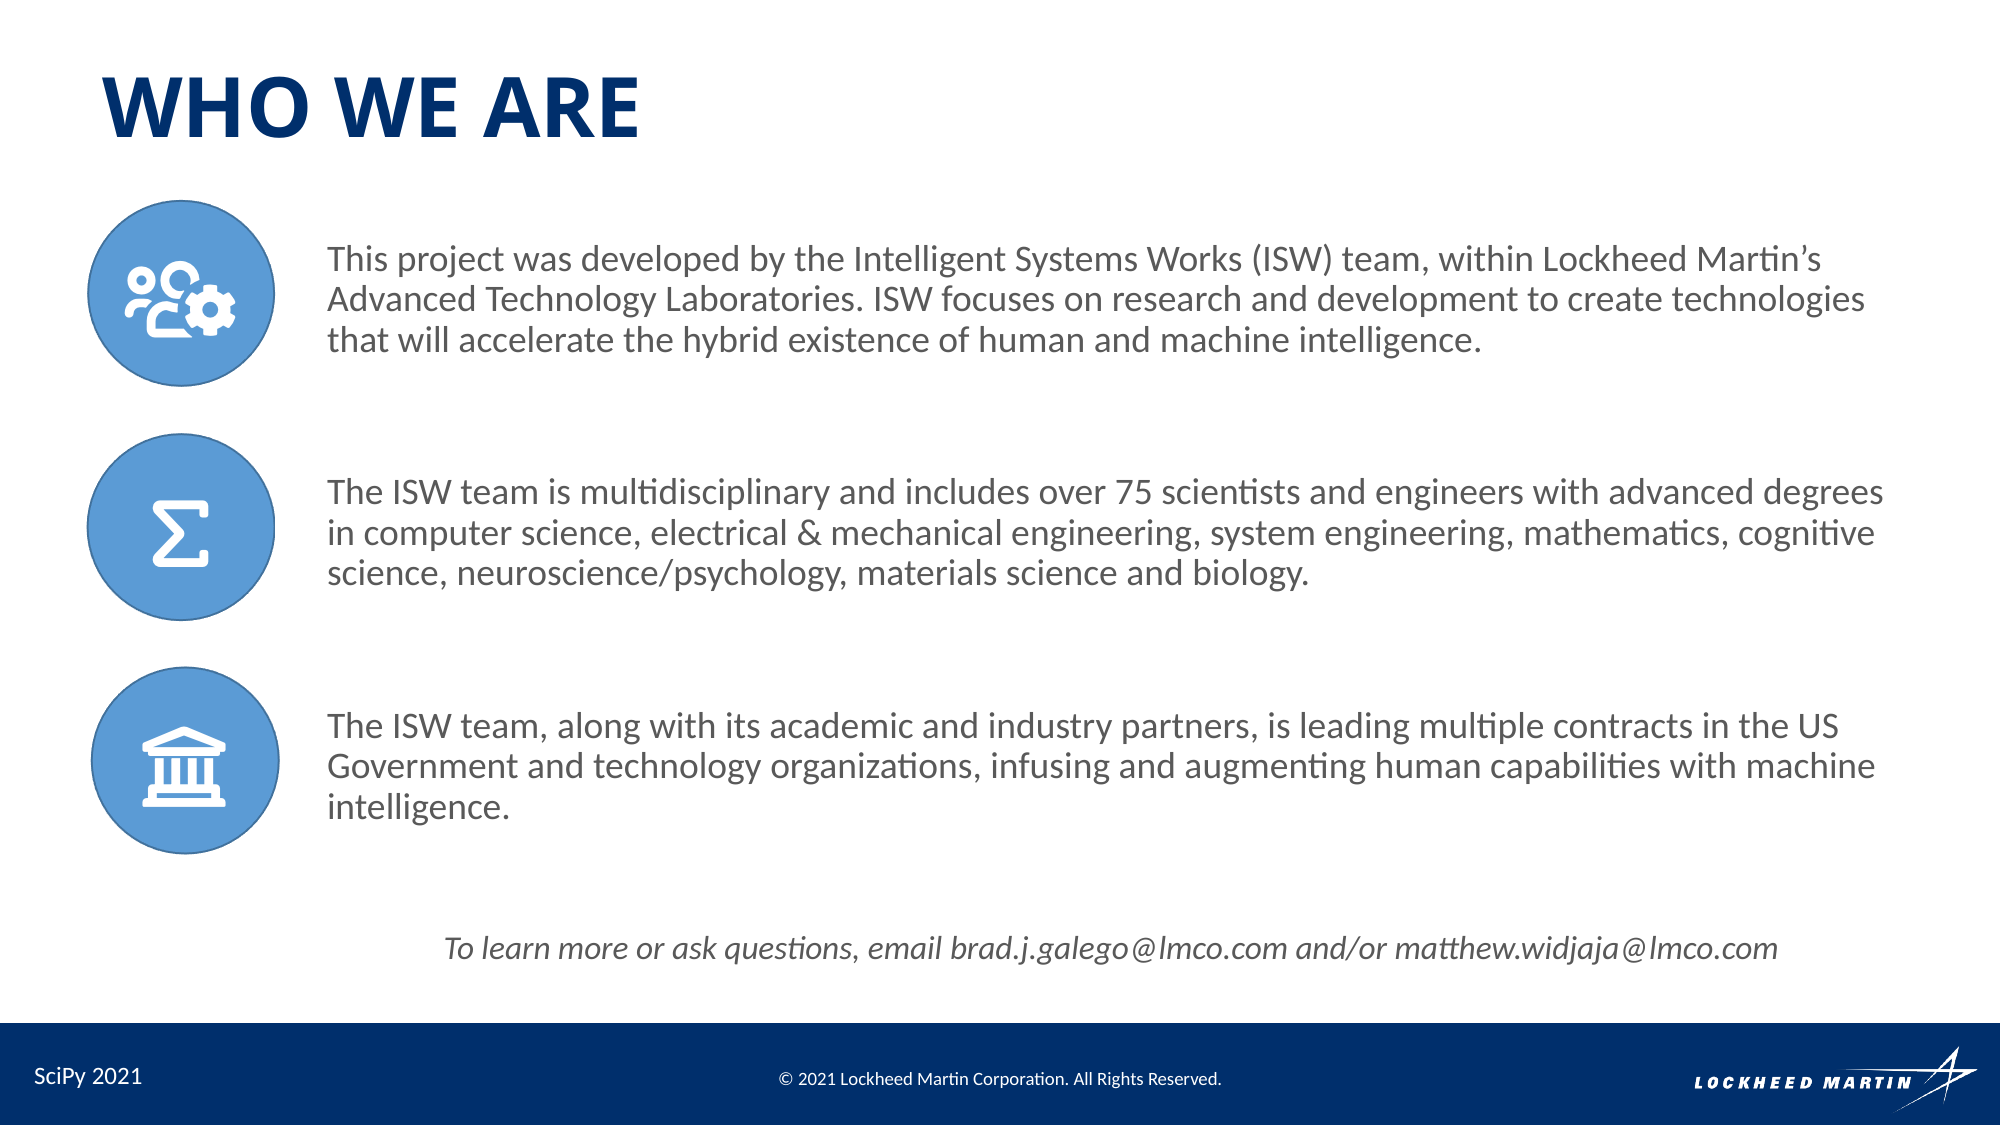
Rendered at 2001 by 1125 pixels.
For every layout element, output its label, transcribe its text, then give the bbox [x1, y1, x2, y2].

list SciPy 2021 [19, 1044, 708, 1109]
picture [86, 432, 275, 633]
list This project was developed by the Intelligent Systems Works (ISW) team, within Lockheed Martin’s Advanced Technology Laboratories. ISW focuses on research and development to create technologies that will accelerate the hybrid existence of human and machine intelligence. [312, 231, 1913, 367]
text_box The ISW team is multidisciplinary and includes over 75 scientists and engineers with advanced degrees in computer science, electrical & mechanical engineering, system engineering, mathematics, cognitive science, neuroscience/psychology, materials science and biology. [312, 465, 1913, 600]
list Who We are [87, 57, 1174, 150]
picture [71, 199, 289, 400]
picture [86, 665, 281, 866]
list © 2021 Lockheed Martin Corporation. All Rights Reserved. [715, 1061, 1285, 1109]
text_box The ISW team, along with its academic and industry partners, is leading multiple contracts in the US Government and technology organizations, infusing and augmenting human capabilities with machine intelligence. [312, 698, 1913, 834]
text_box To learn more or ask questions, email brad.j.galego@lmco.com and/or matthew.widjaja@lmco.com [312, 923, 1913, 971]
